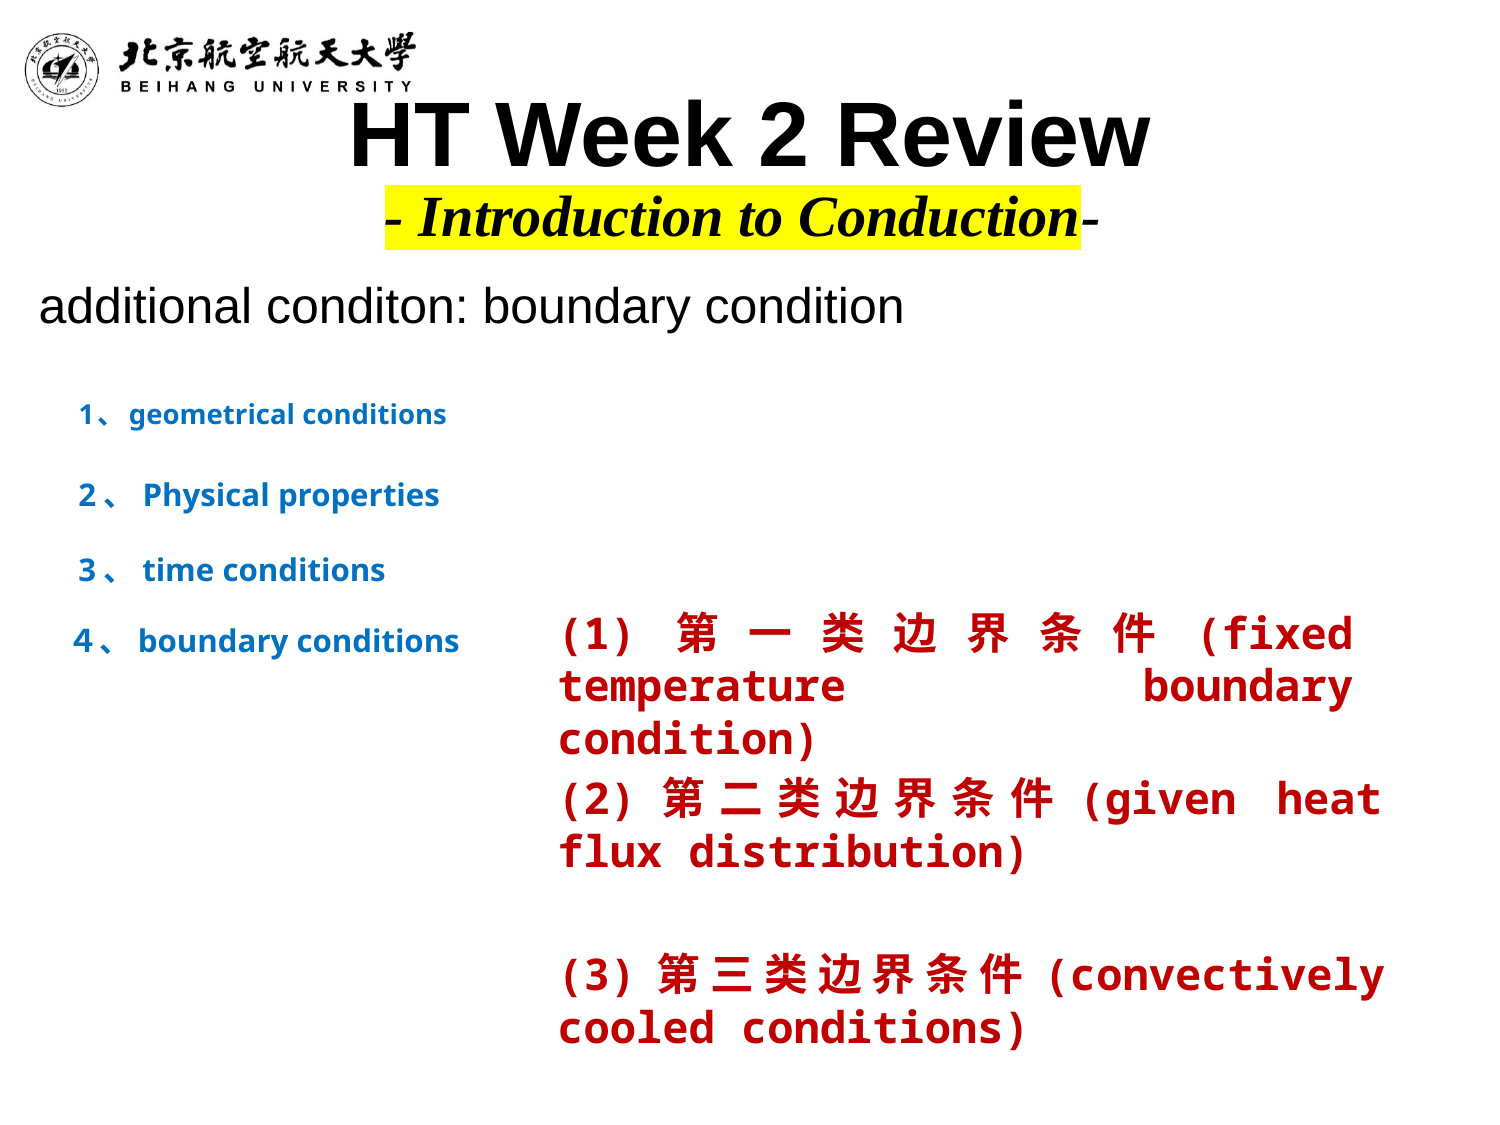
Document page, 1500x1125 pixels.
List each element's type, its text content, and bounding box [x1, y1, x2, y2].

text_box (1)第一类边界条件(fixed temperature boundary condition) [542, 597, 1368, 673]
text_box 3、time conditions [63, 542, 524, 617]
text_box (2)第二类边界条件(given heat flux distribution) [542, 763, 1397, 839]
title HT Week 2 Review - Introduction to Conduction- [103, 59, 1397, 278]
text_box 2、Physical properties [63, 467, 656, 543]
text_box additional conditon: boundary condition [23, 265, 1020, 341]
text_box (3)第三类边界条件(convectively cooled conditions) [542, 939, 1400, 1015]
text_box ４、boundary conditions [52, 617, 543, 693]
text_box 1、geometrical conditions [63, 392, 464, 467]
picture [18, 20, 427, 115]
